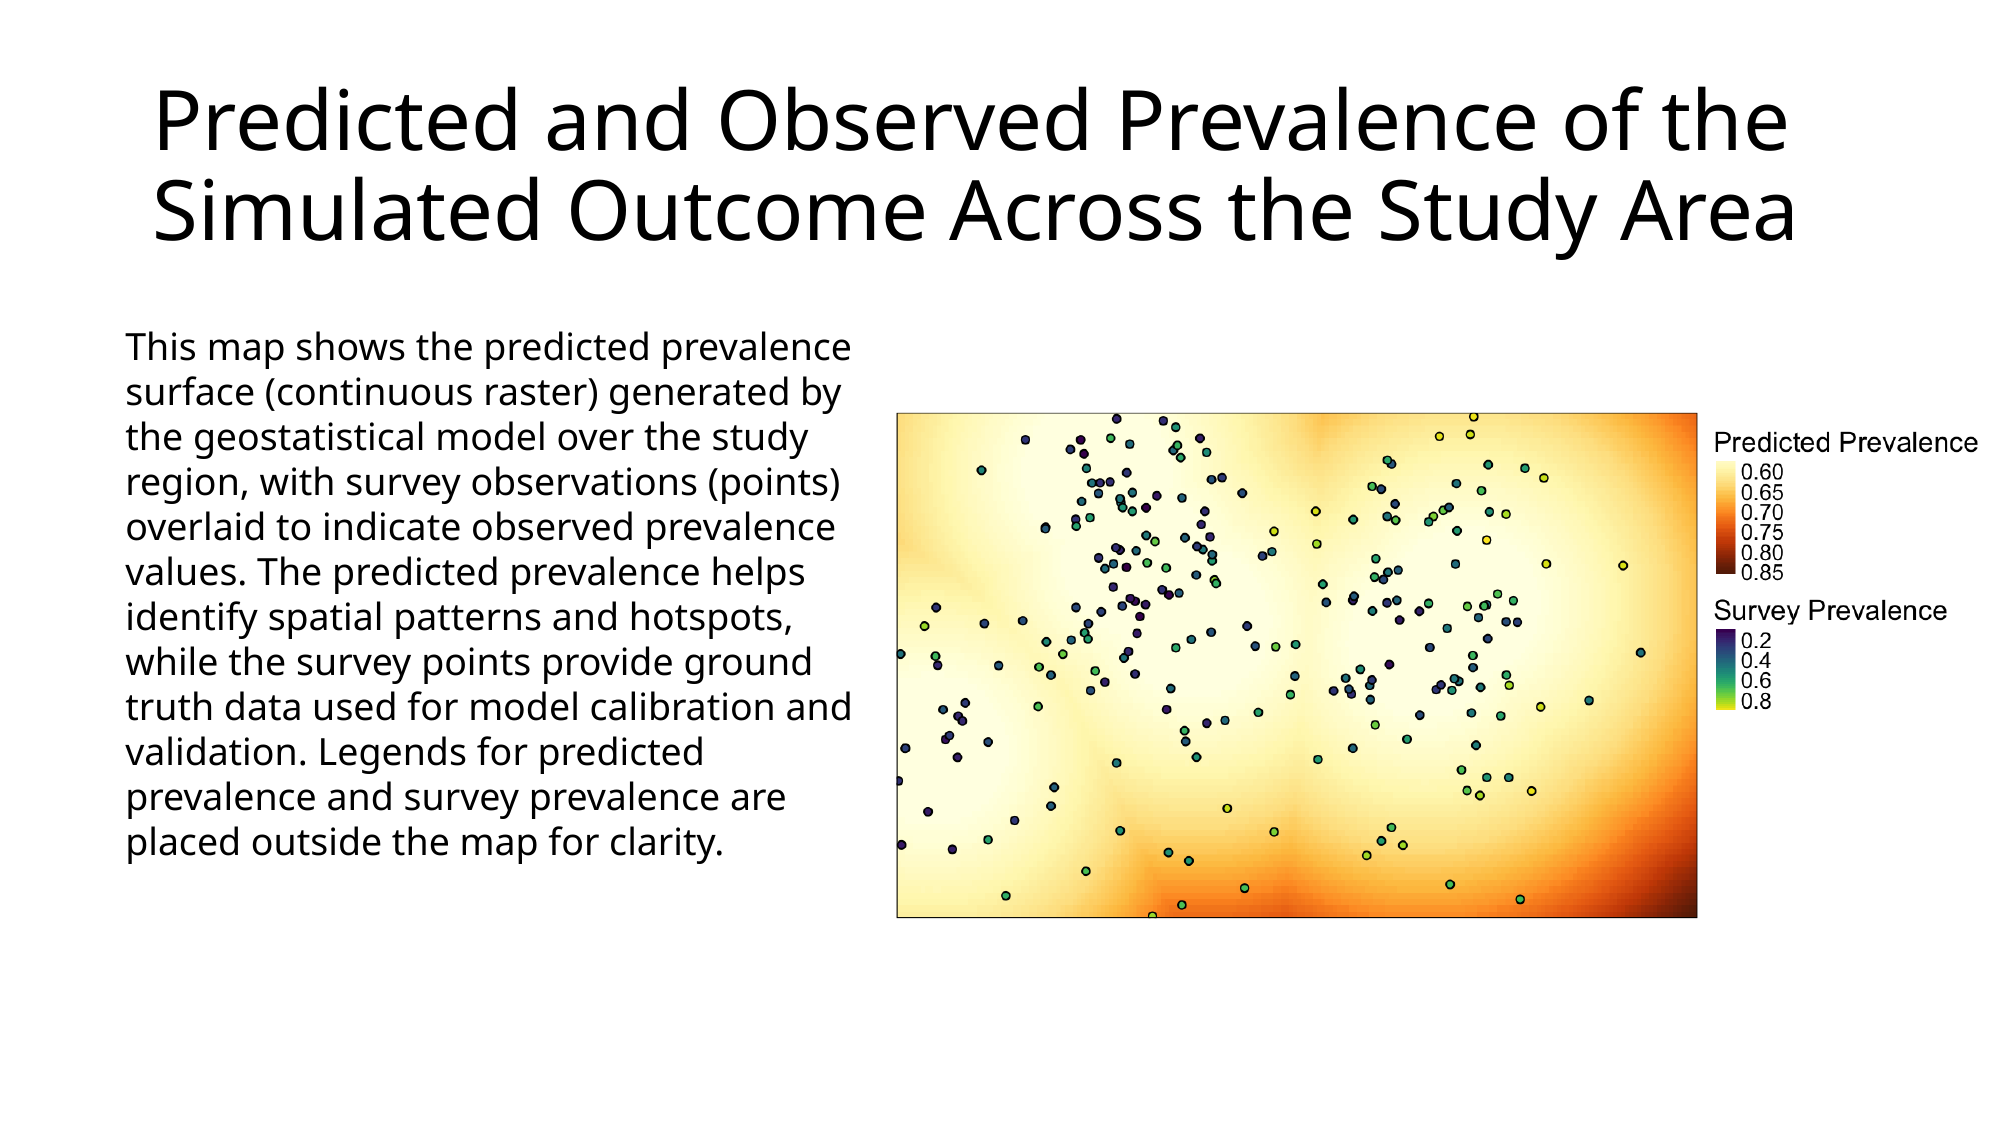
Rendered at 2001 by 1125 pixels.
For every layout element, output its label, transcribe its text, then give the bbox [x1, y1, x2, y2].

text_box This map shows the predicted prevalence surface (continuous raster) generated by the geostatistical model over the study region, with survey observations (points) overlaid to indicate observed prevalence values. The predicted prevalence helps identify spatial patterns and hotspots, while the survey points provide ground truth data used for model calibration and validation. Legends for predicted prevalence and survey prevalence are placed outside the map for clarity. [110, 315, 873, 870]
title Predicted and Observed Prevalence of the Simulated Outcome Across the Study Area [137, 59, 1863, 278]
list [871, 390, 1988, 933]
